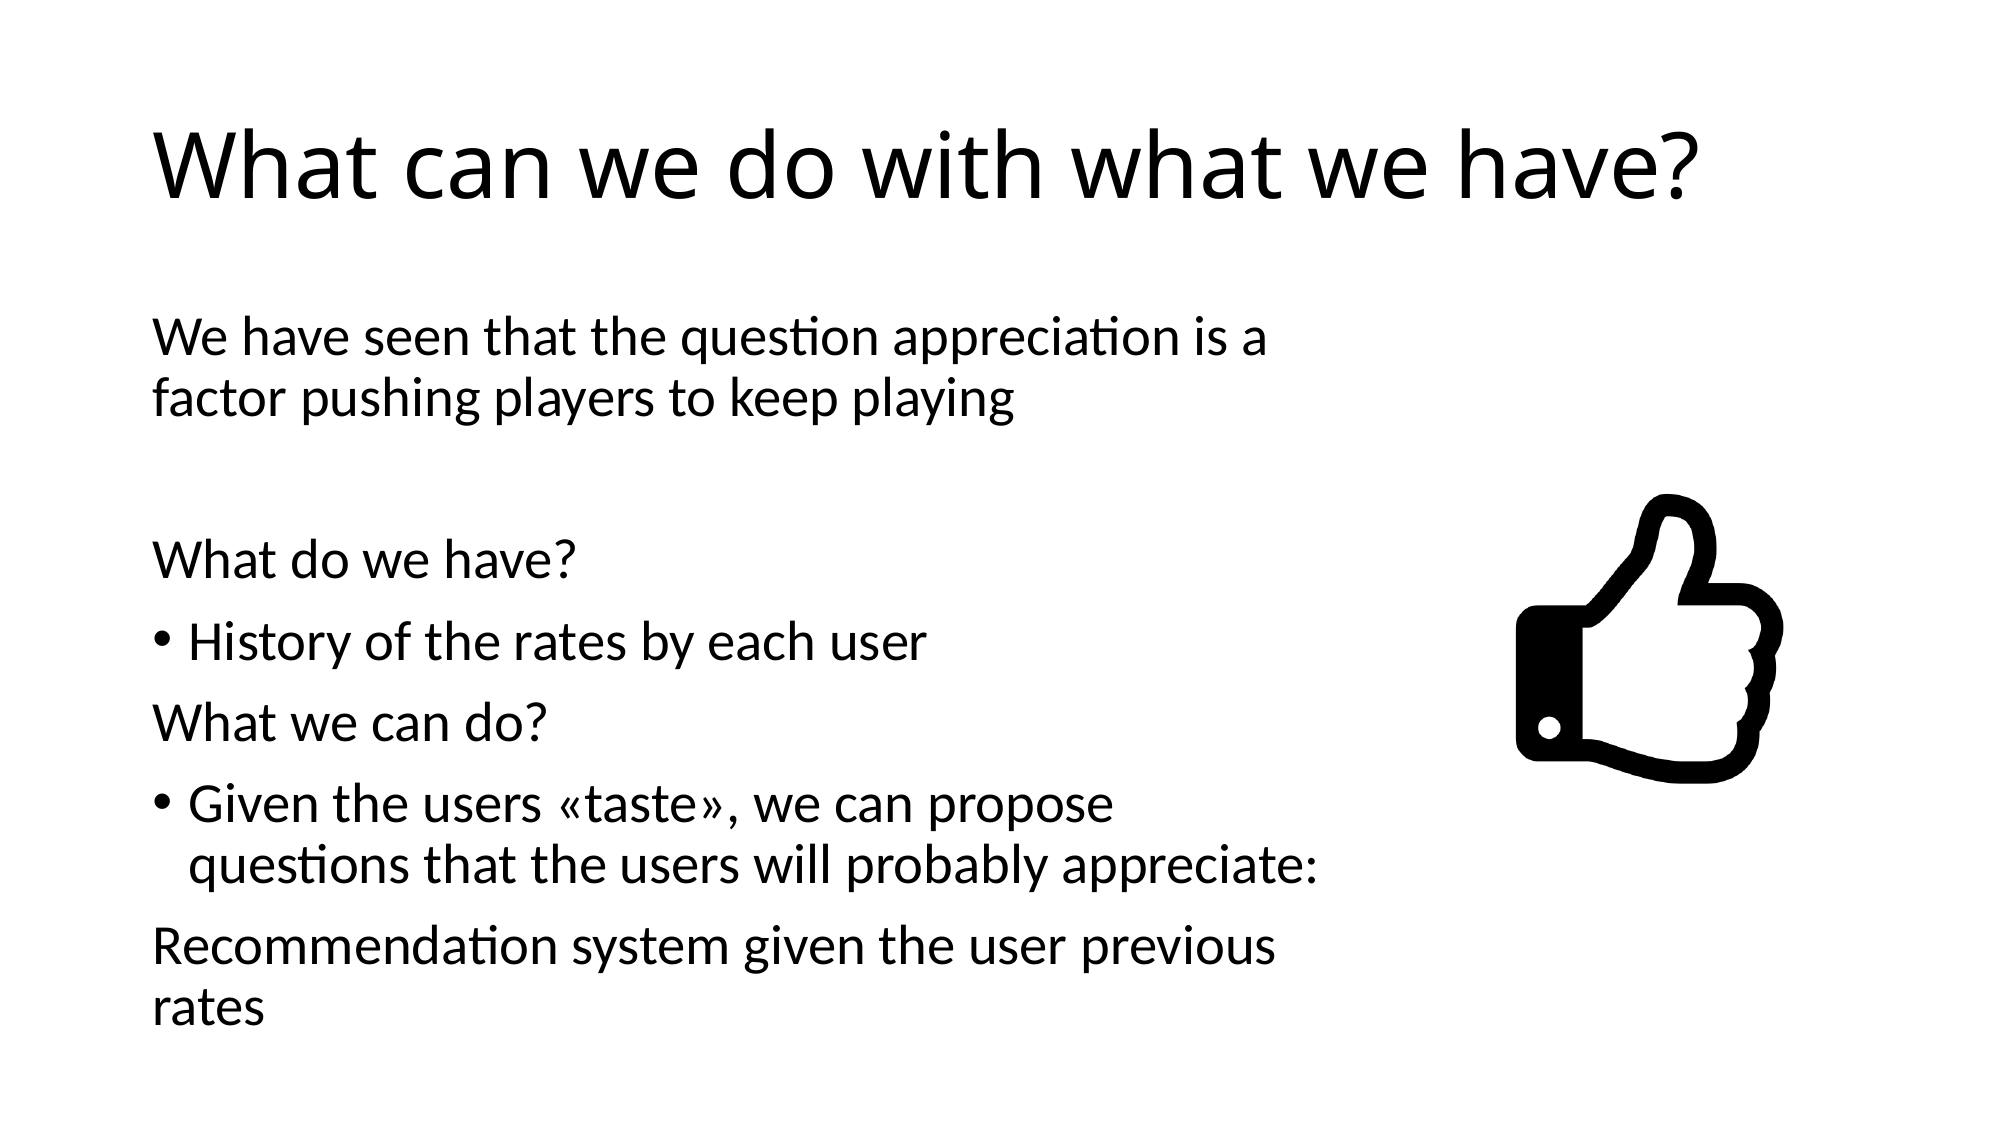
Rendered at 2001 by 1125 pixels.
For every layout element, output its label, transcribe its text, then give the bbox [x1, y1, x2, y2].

list We have seen that the question appreciation is a factor pushing players to keep playing What do we have? History of the rates by each user What we can do? Given the users «taste», we can propose questions that the users will probably appreciate: Recommendation system given the user previous rates [137, 299, 1362, 1059]
picture [1493, 482, 1805, 794]
title What can we do with what we have? [137, 59, 1863, 278]
